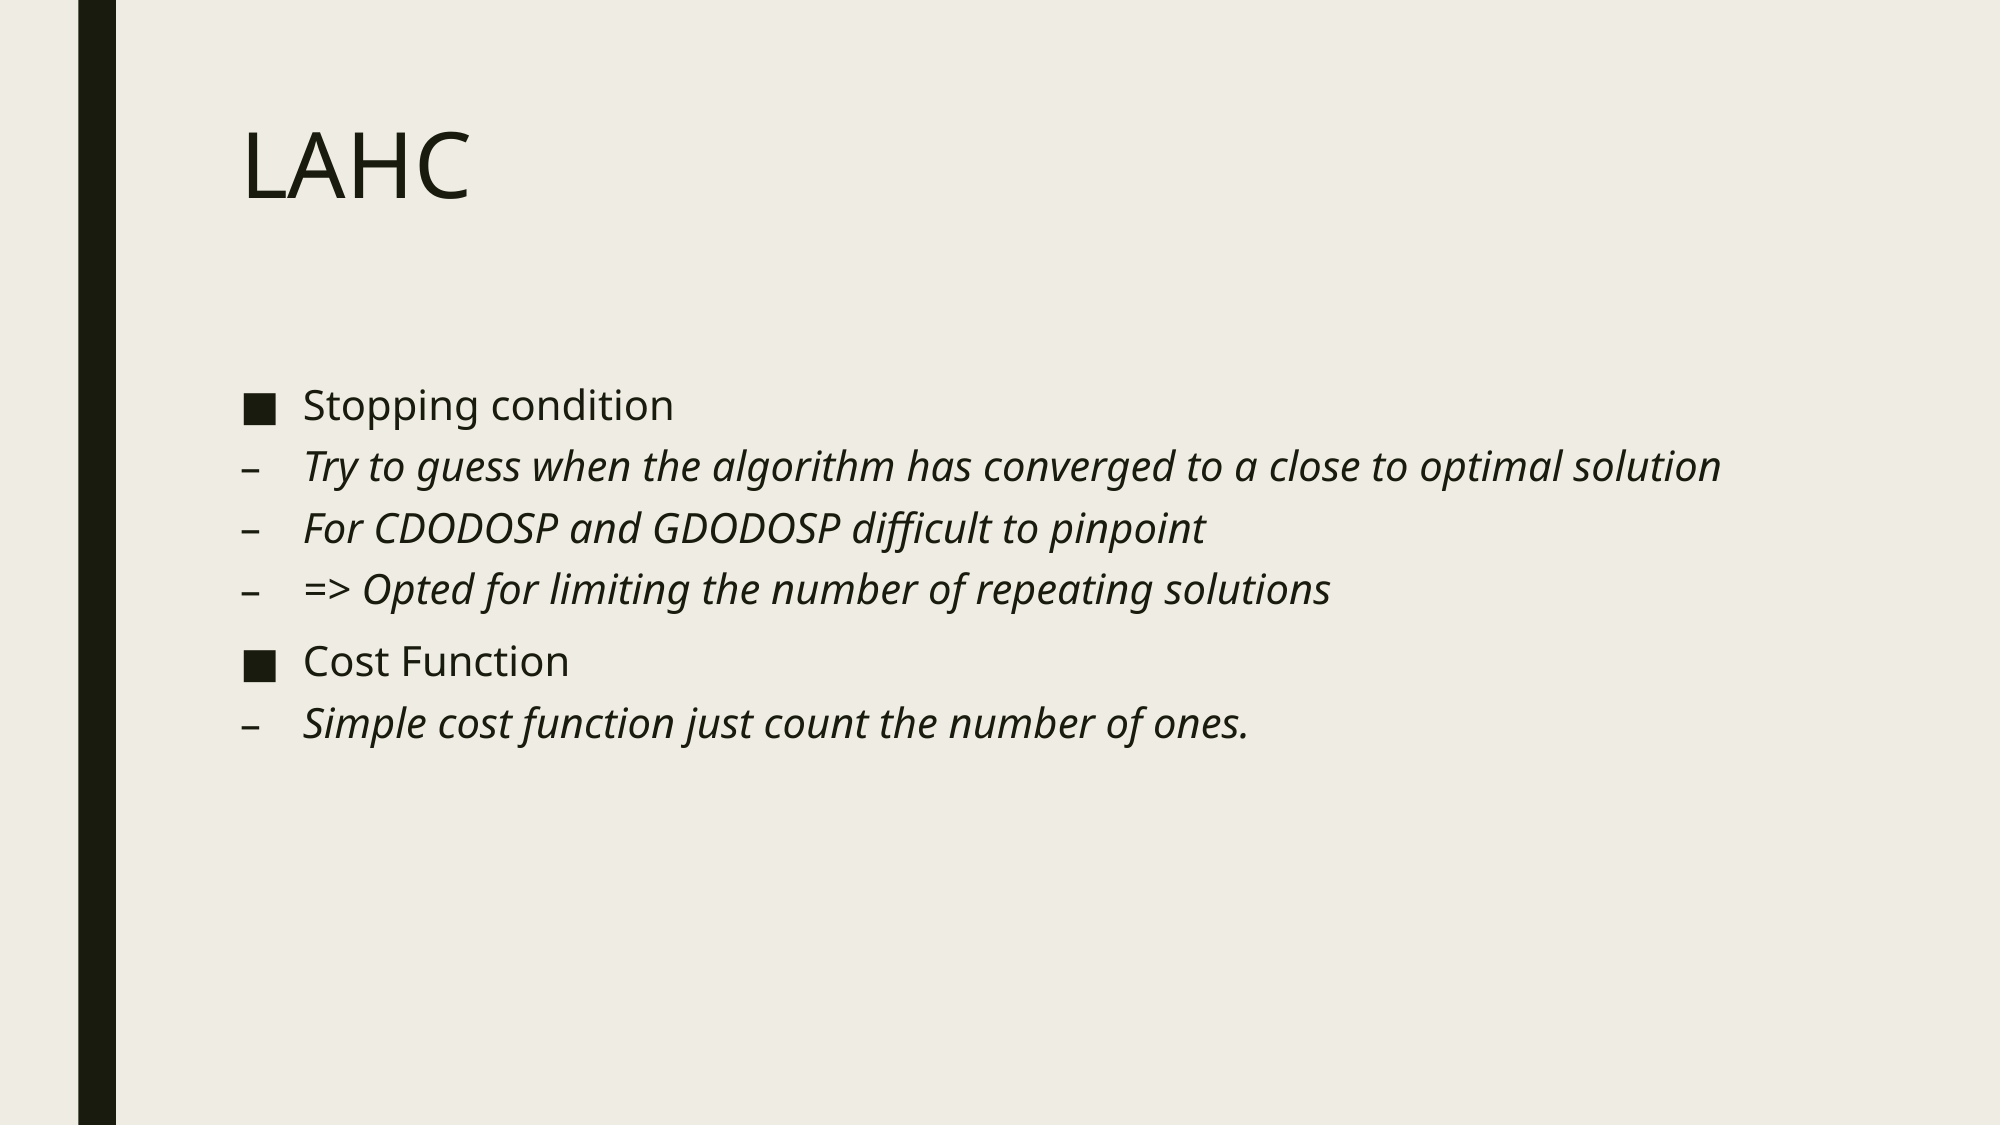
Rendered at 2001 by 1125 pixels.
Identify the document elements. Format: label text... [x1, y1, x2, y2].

title LAHC [225, 112, 1800, 357]
list Stopping condition Try to guess when the algorithm has converged to a close to optimal solution For CDODOSP and GDODOSP difficult to pinpoint => Opted for limiting the number of repeating solutions Cost Function Simple cost function just count the number of ones. [225, 375, 1800, 963]
